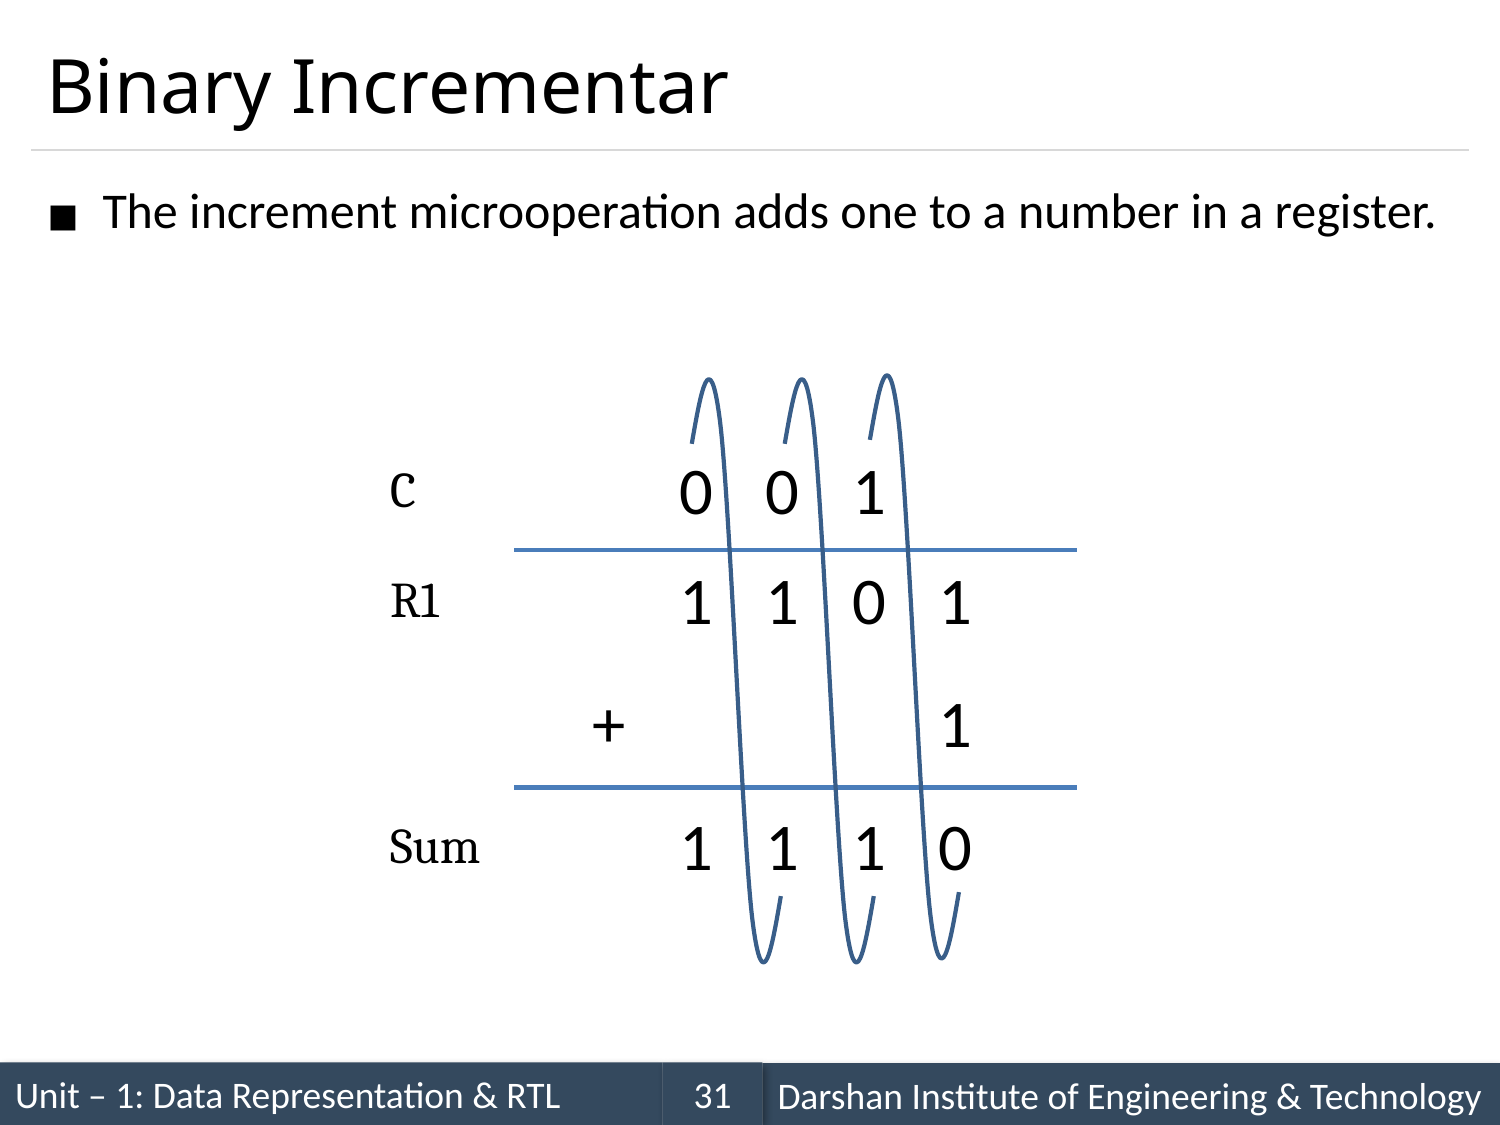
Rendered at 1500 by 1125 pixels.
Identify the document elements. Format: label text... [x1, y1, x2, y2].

text_box [691, 379, 730, 549]
text_box [743, 796, 781, 963]
text_box [836, 796, 874, 963]
text_box [921, 796, 959, 959]
text_box 0 [750, 440, 802, 537]
text_box 0 [723, 440, 729, 523]
list The increment microoperation adds one to a number in a register. [31, 162, 1469, 438]
text_box 1 [750, 559, 816, 646]
text_box + [577, 672, 643, 769]
text_box R1 [375, 560, 465, 637]
text_box 1 [837, 440, 888, 537]
text_box 1 [664, 796, 729, 892]
text_box [893, 559, 939, 786]
text_box 0 [837, 559, 902, 646]
text_box 1 [923, 672, 989, 769]
text_box [869, 375, 908, 549]
title Binary Incrementar [31, 17, 1469, 150]
text_box 1 [837, 828, 842, 892]
text_box C [374, 449, 434, 526]
text_box 0 [941, 796, 989, 892]
text_box 1 [762, 796, 816, 892]
text_box 1 [923, 559, 989, 646]
text_box 0 [664, 440, 709, 537]
text_box [714, 559, 760, 786]
text_box 0 [923, 837, 928, 892]
text_box [784, 379, 823, 549]
text_box Sum [374, 806, 501, 882]
text_box [807, 559, 853, 786]
text_box 1 [855, 796, 902, 892]
text_box 1 [664, 559, 729, 646]
